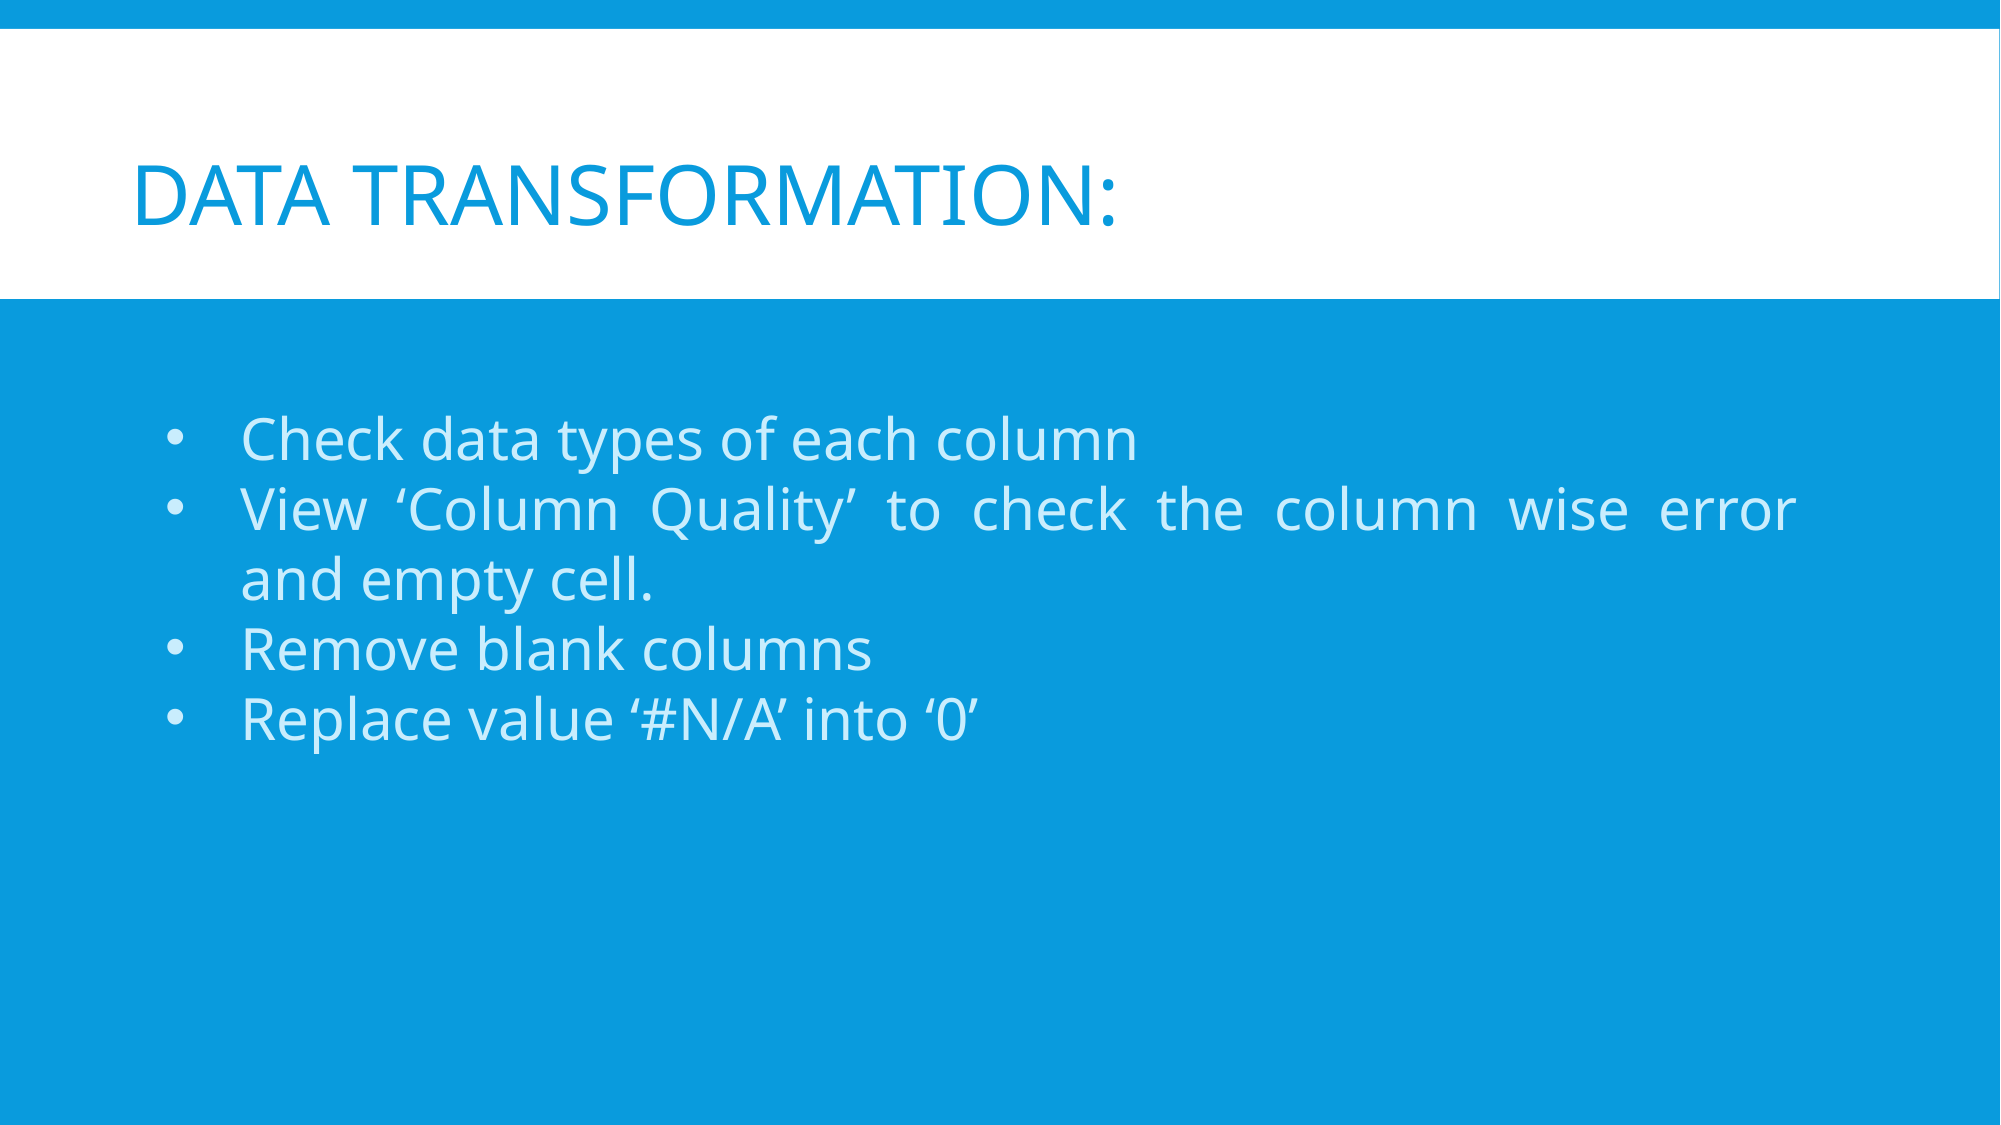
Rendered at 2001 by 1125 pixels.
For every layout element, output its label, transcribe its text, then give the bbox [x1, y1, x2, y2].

title Data Transformation: [115, 85, 1659, 316]
text_box Check data types of each column View ‘Column Quality’ to check the column wise error and empty cell. Remove blank columns Replace value ‘#N/A’ into ‘0’ [150, 394, 1813, 805]
